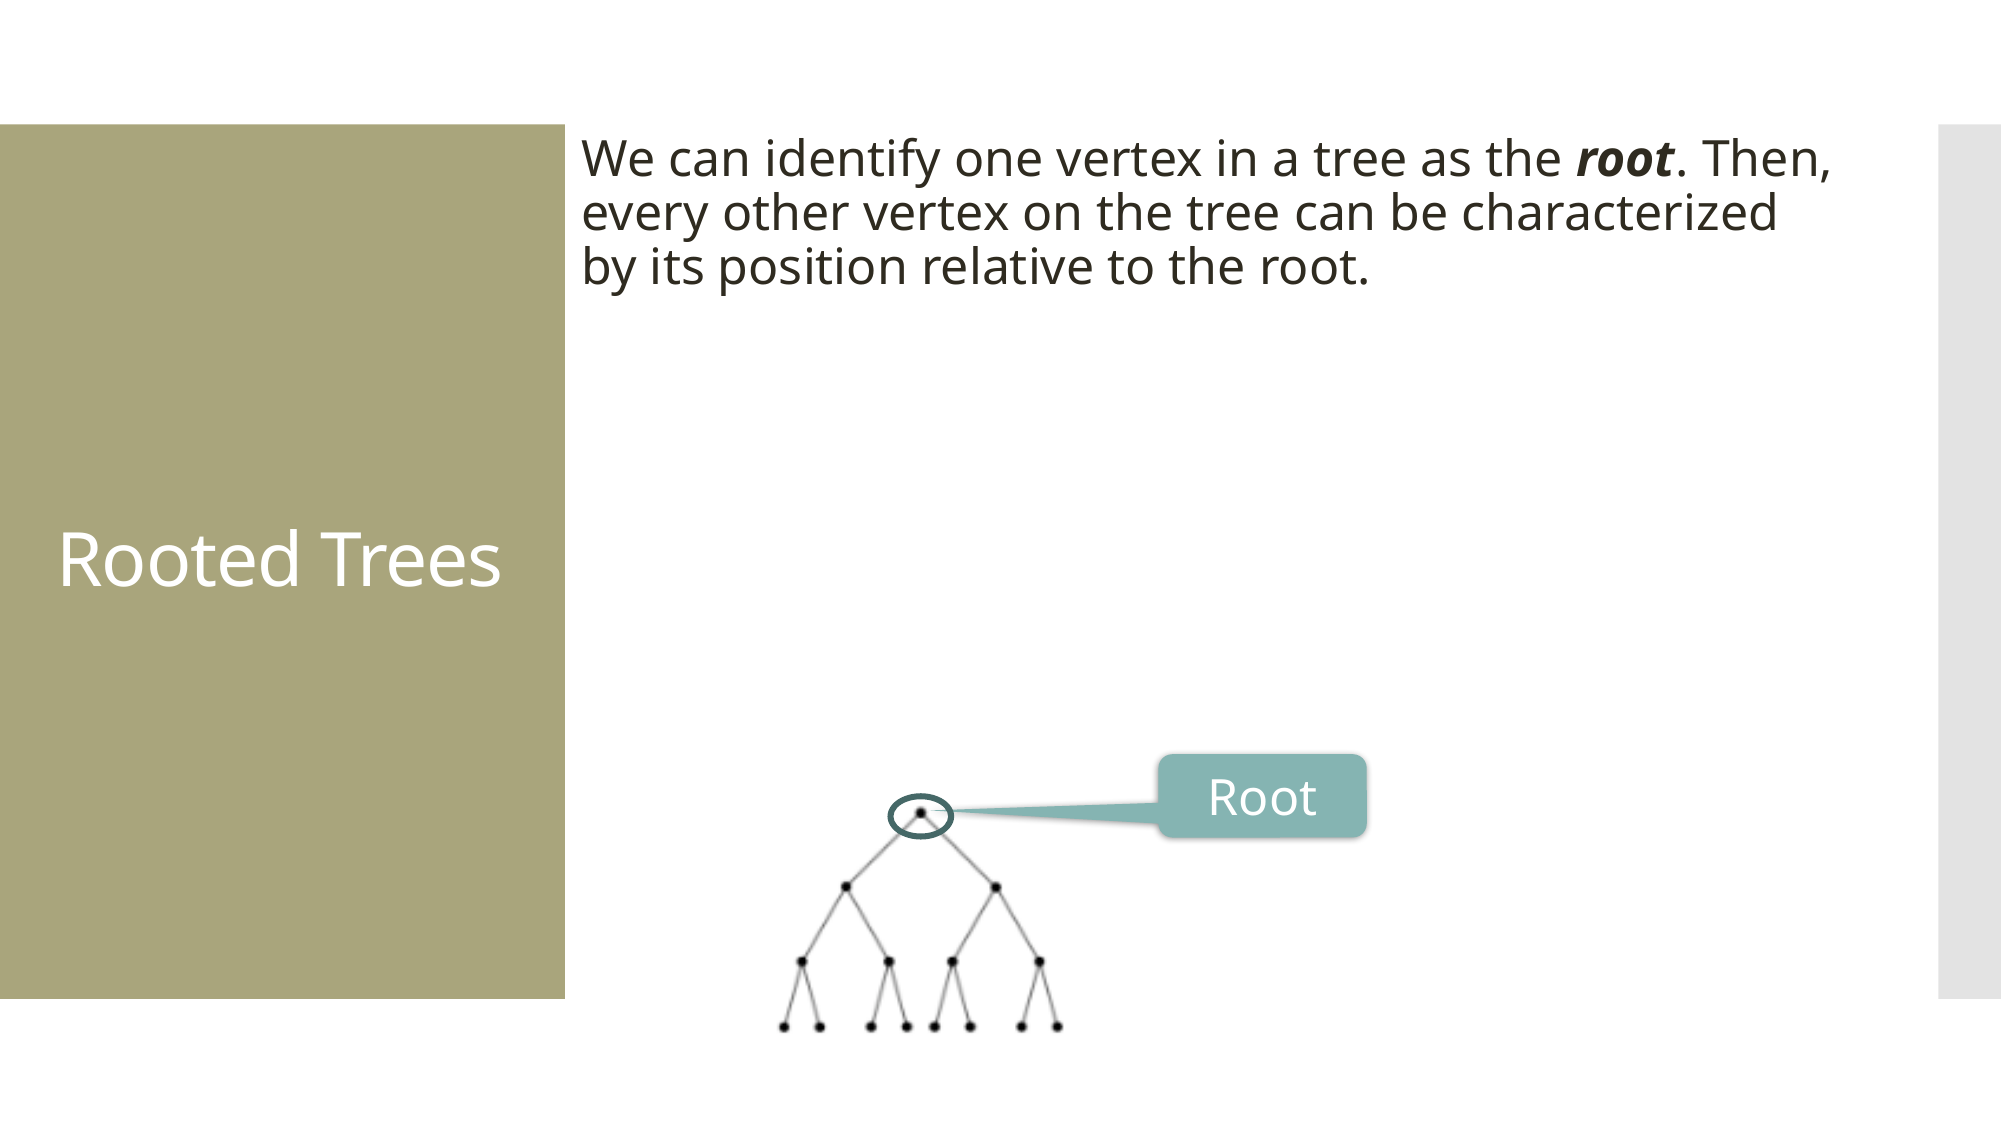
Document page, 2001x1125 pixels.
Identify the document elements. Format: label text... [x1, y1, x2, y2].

picture [728, 727, 1117, 1125]
title Rooted Trees [41, 184, 525, 940]
text_box Root [1117, 754, 1367, 838]
text_box We can identify one vertex in a tree as the root. Then, every other vertex on the tree can be characterized by its position relative to the root. [566, 40, 1863, 1061]
